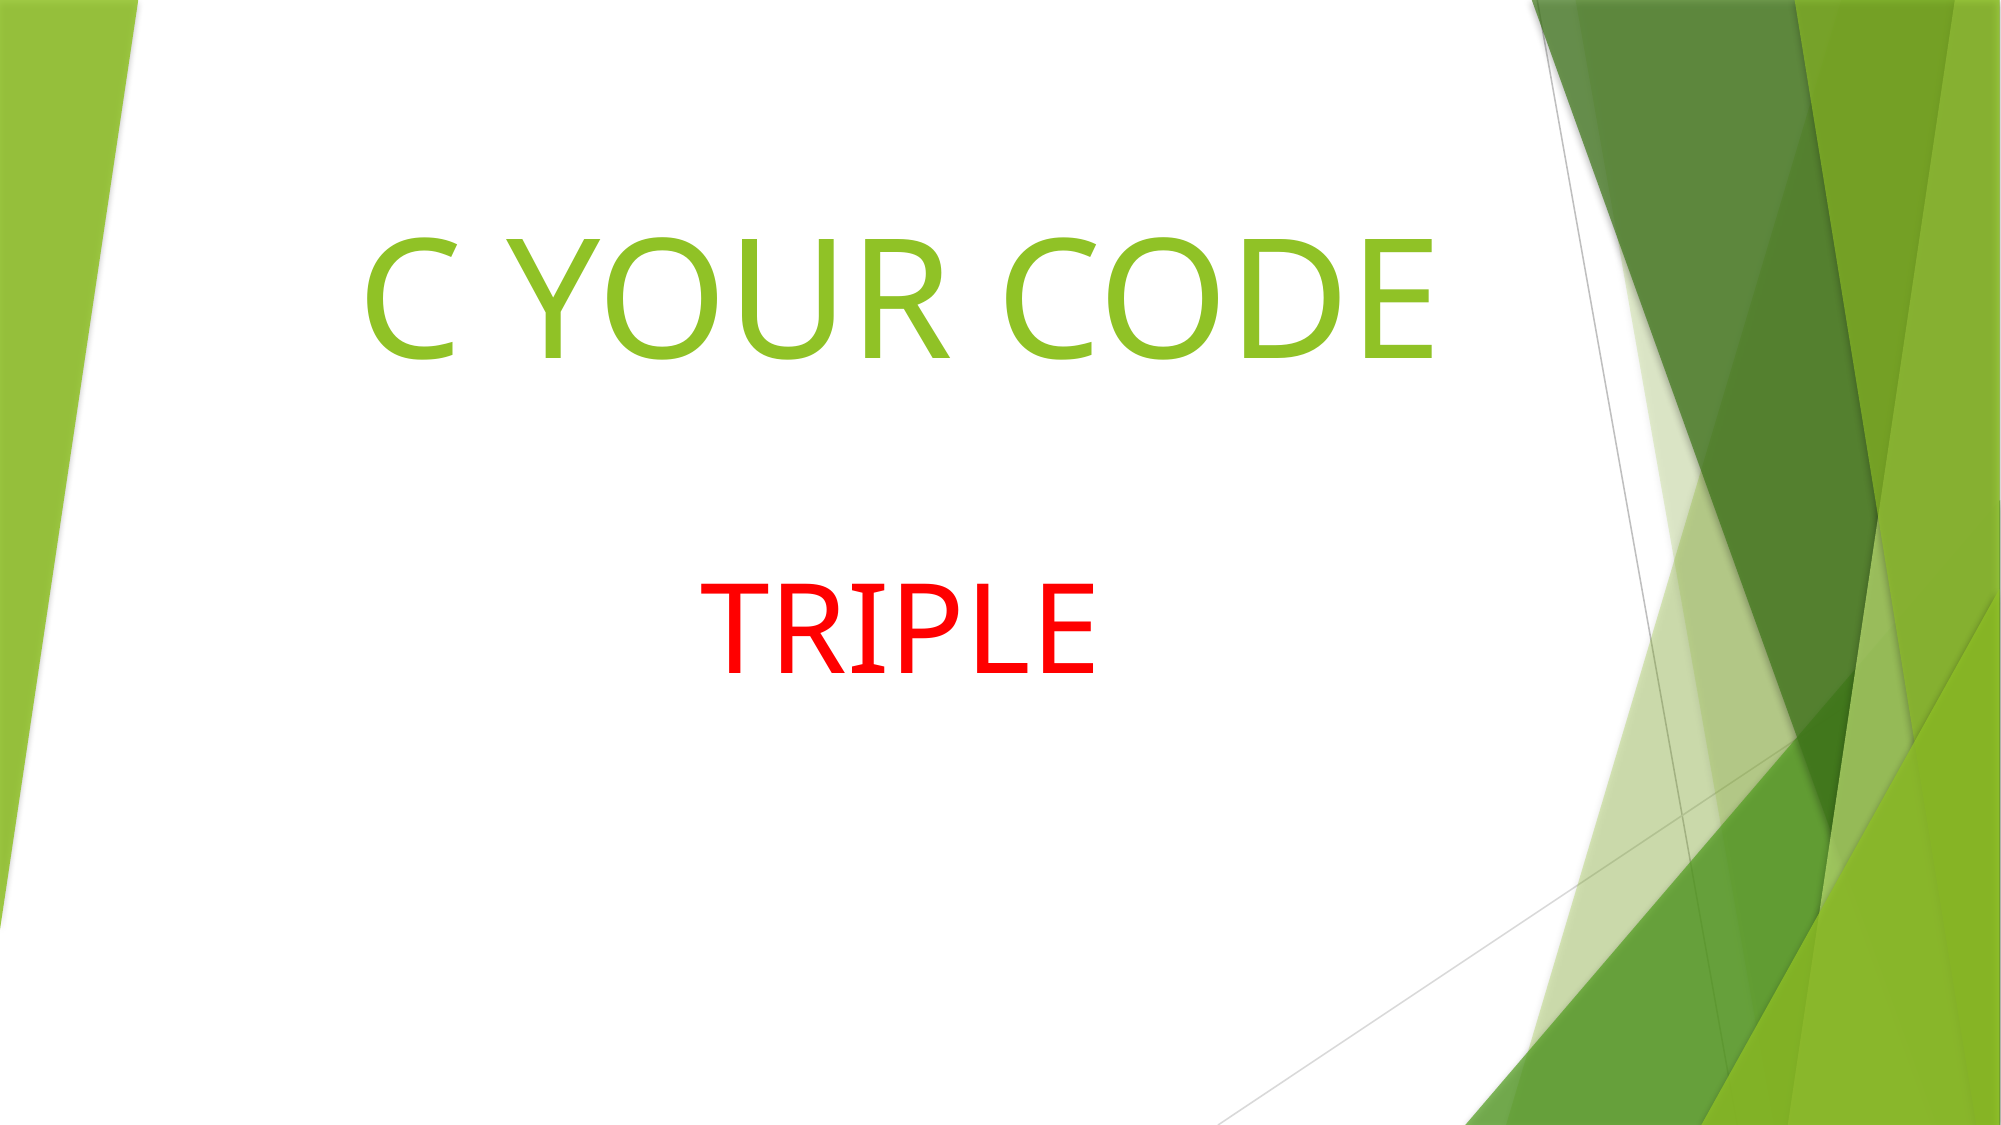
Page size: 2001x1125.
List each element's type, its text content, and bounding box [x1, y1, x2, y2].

title C YOUR CODE TRIPLE [323, 189, 1478, 842]
